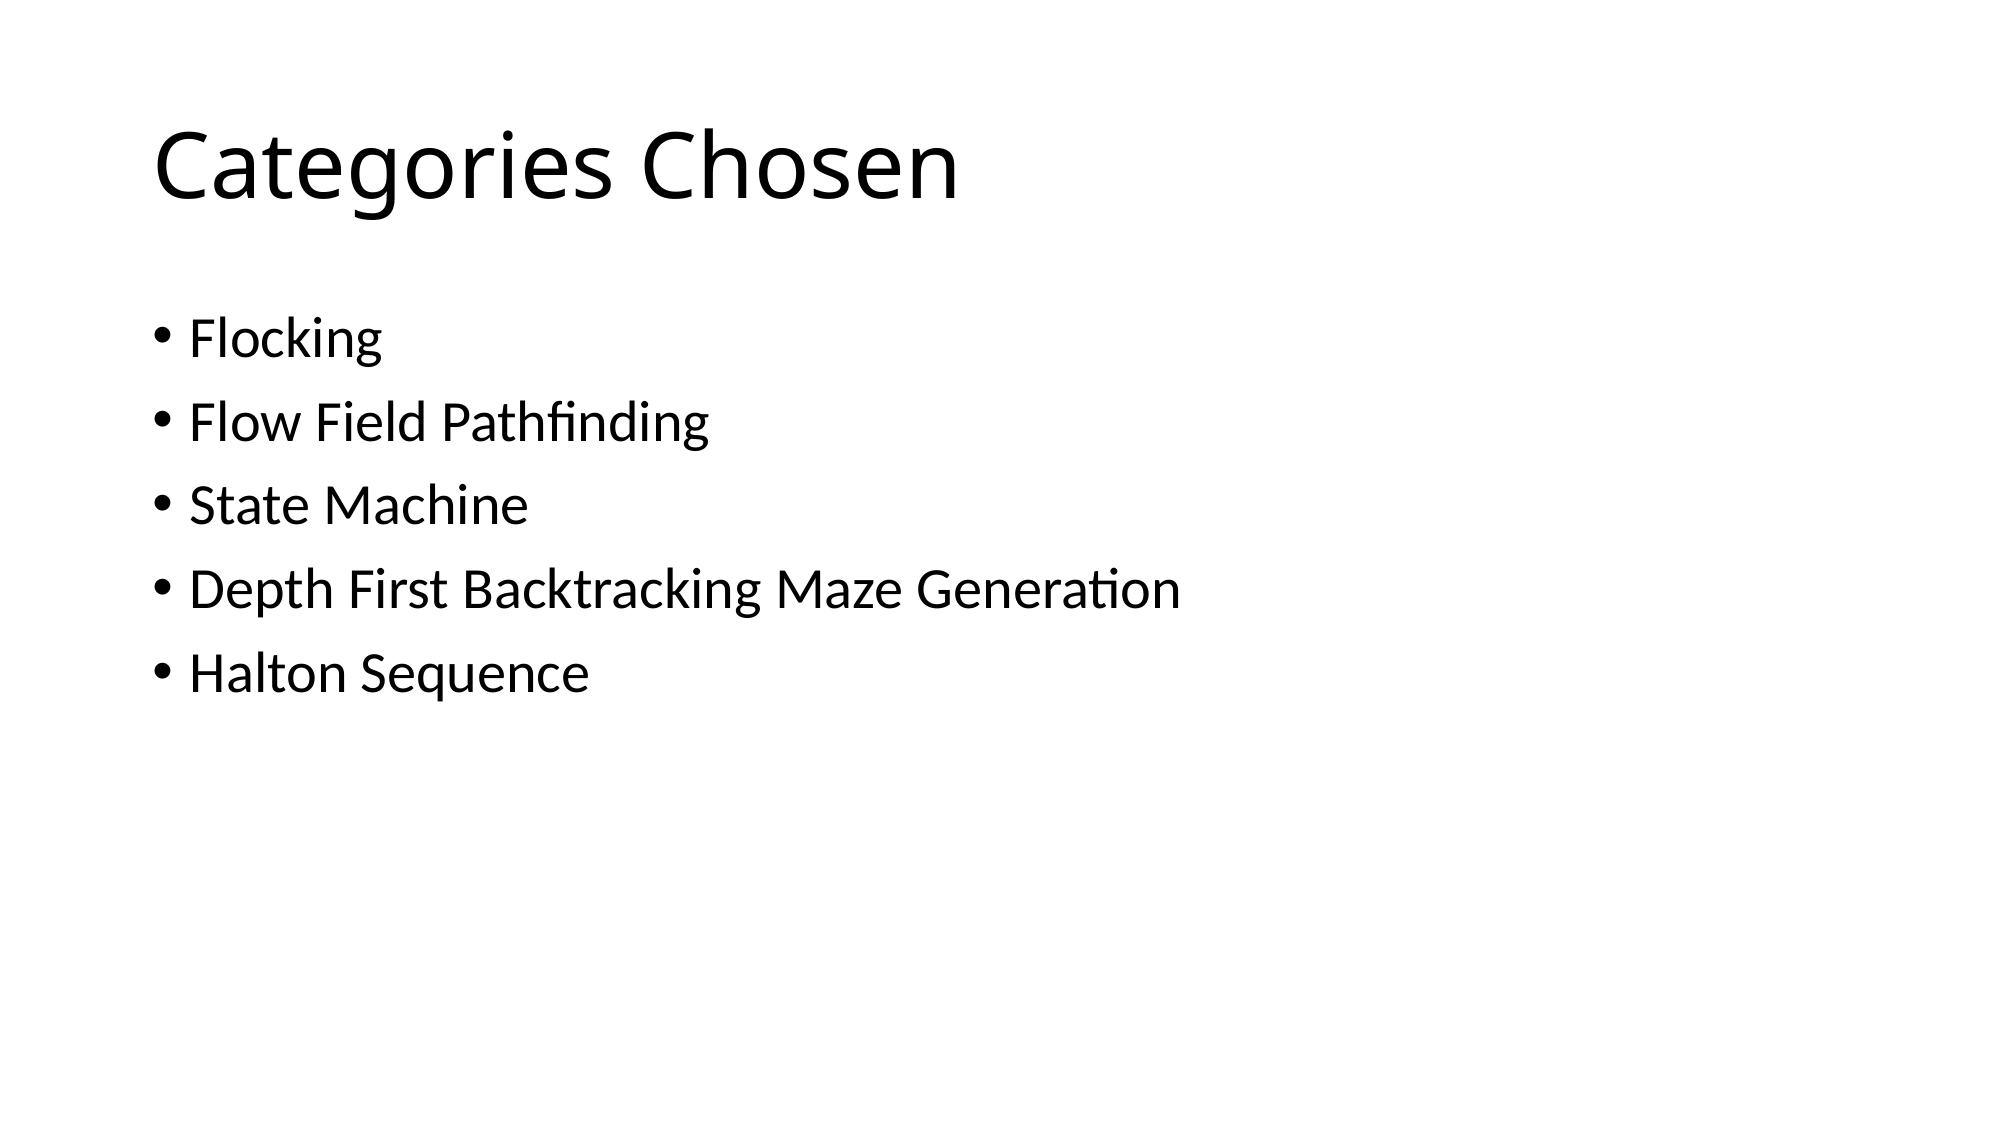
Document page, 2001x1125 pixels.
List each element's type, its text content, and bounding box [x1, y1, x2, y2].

title Categories Chosen [137, 59, 1863, 278]
list Flocking Flow Field Pathfinding State Machine Depth First Backtracking Maze Generation Halton Sequence [137, 299, 1863, 1014]
